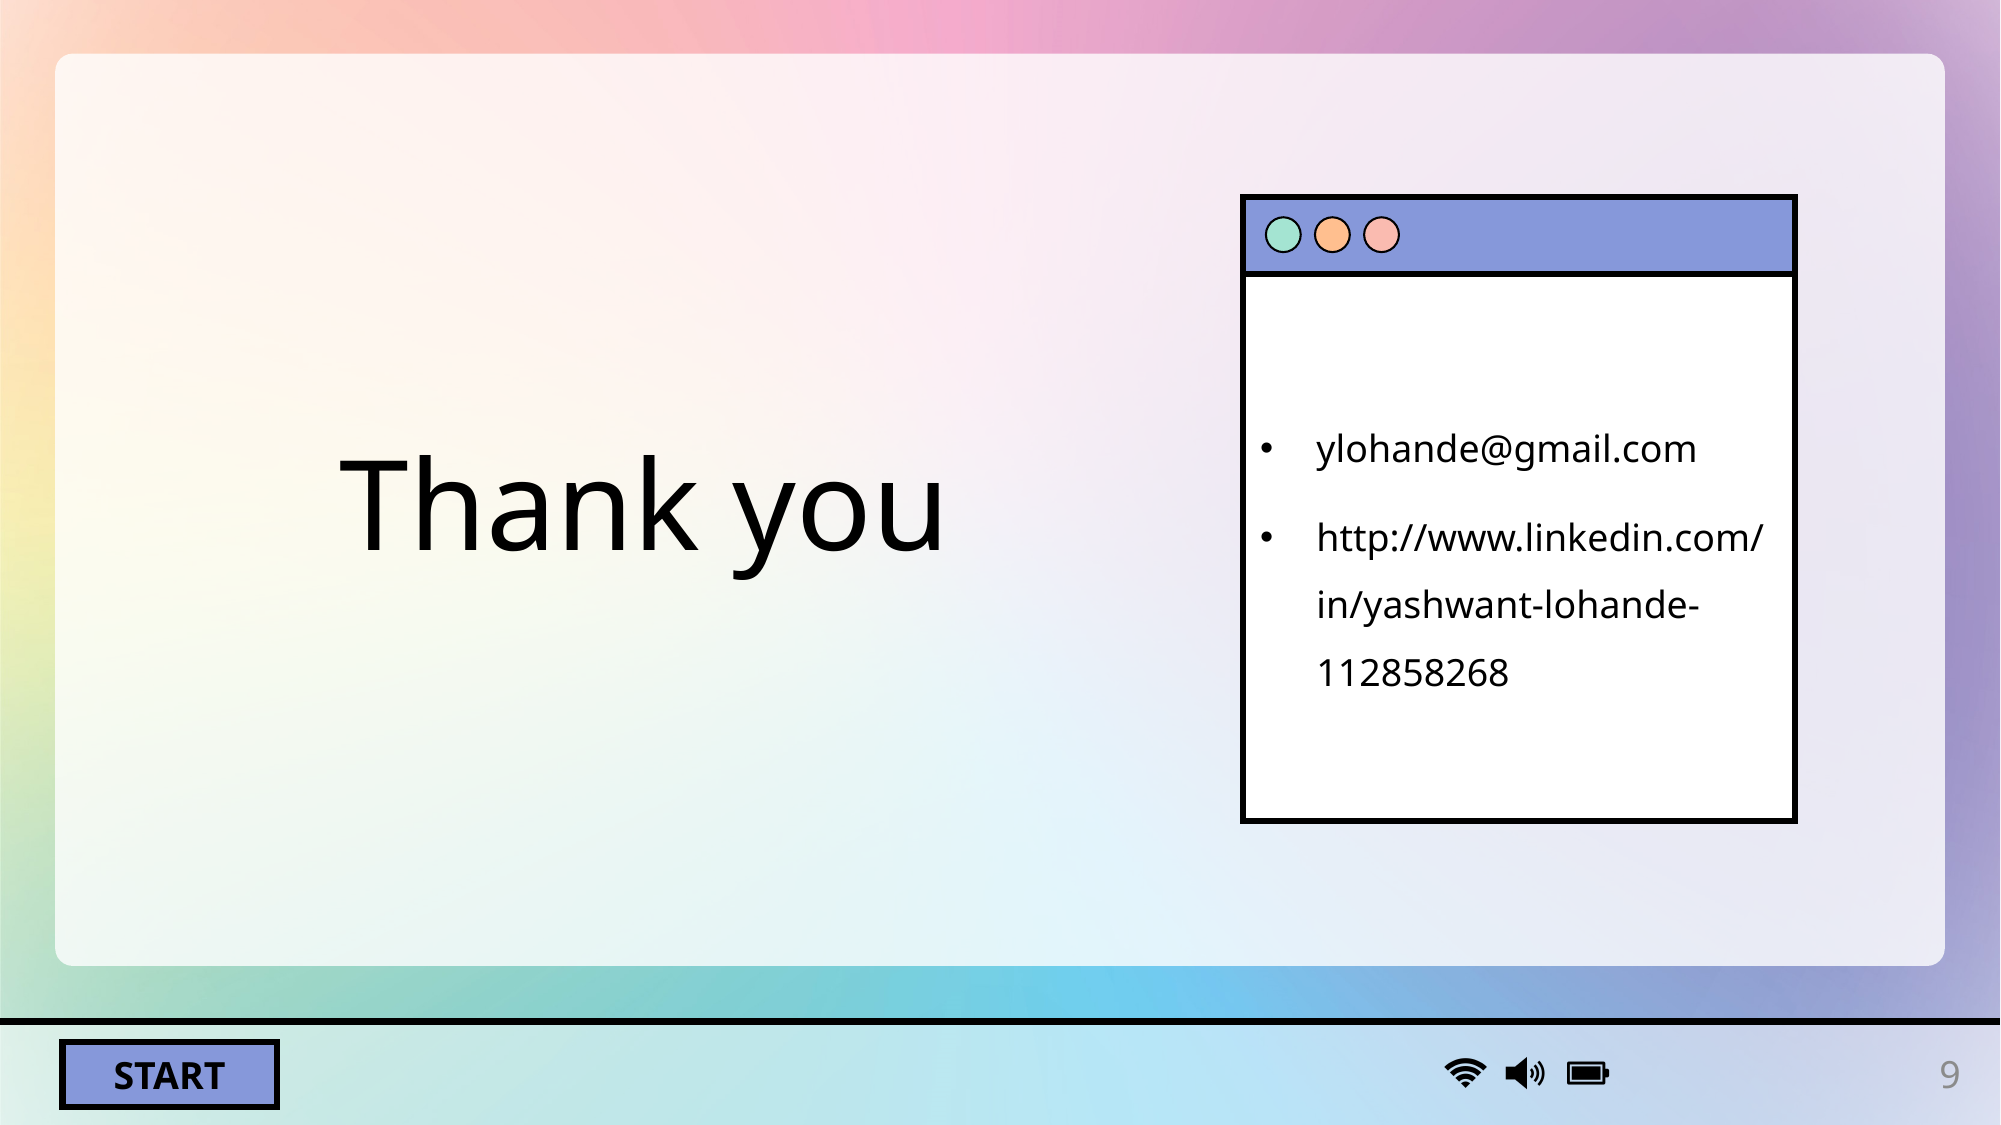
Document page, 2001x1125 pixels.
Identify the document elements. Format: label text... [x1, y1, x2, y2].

title Thank you [158, 53, 1132, 966]
picture [1504, 1050, 1550, 1096]
list ylohande@gmail.com http://www.linkedin.com/in/yashwant-lohande-112858268 [1245, 279, 1799, 818]
picture [1565, 1050, 1611, 1096]
picture [0, 0, 2001, 1125]
picture [1442, 1050, 1488, 1096]
slide_number 9 [1898, 1021, 2000, 1125]
